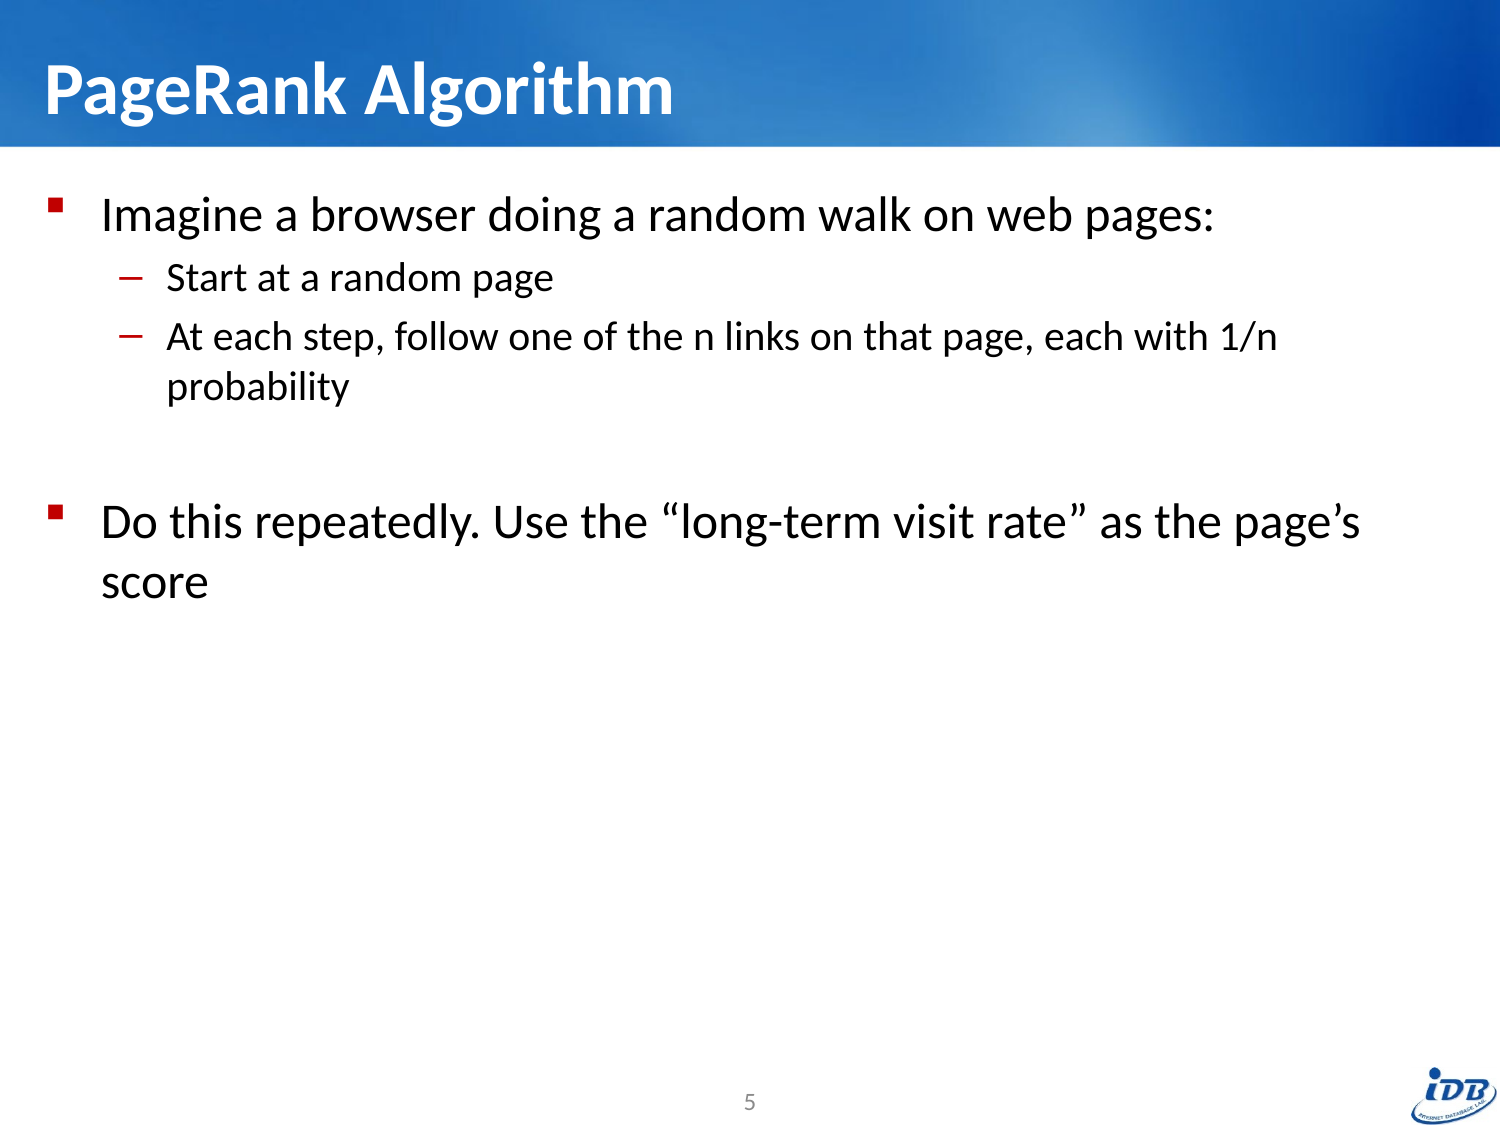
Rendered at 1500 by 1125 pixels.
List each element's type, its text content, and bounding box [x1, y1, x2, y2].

title PageRank Algorithm [29, 19, 1471, 149]
list Imagine a browser doing a random walk on web pages: Start at a random page At each step, follow one of the n links on that page, each with 1/n probability Do this repeatedly. Use the “long-term visit rate” as the page’s score [29, 174, 1471, 1071]
picture [0, 0, 1500, 1125]
slide_number 5 [684, 1082, 816, 1118]
